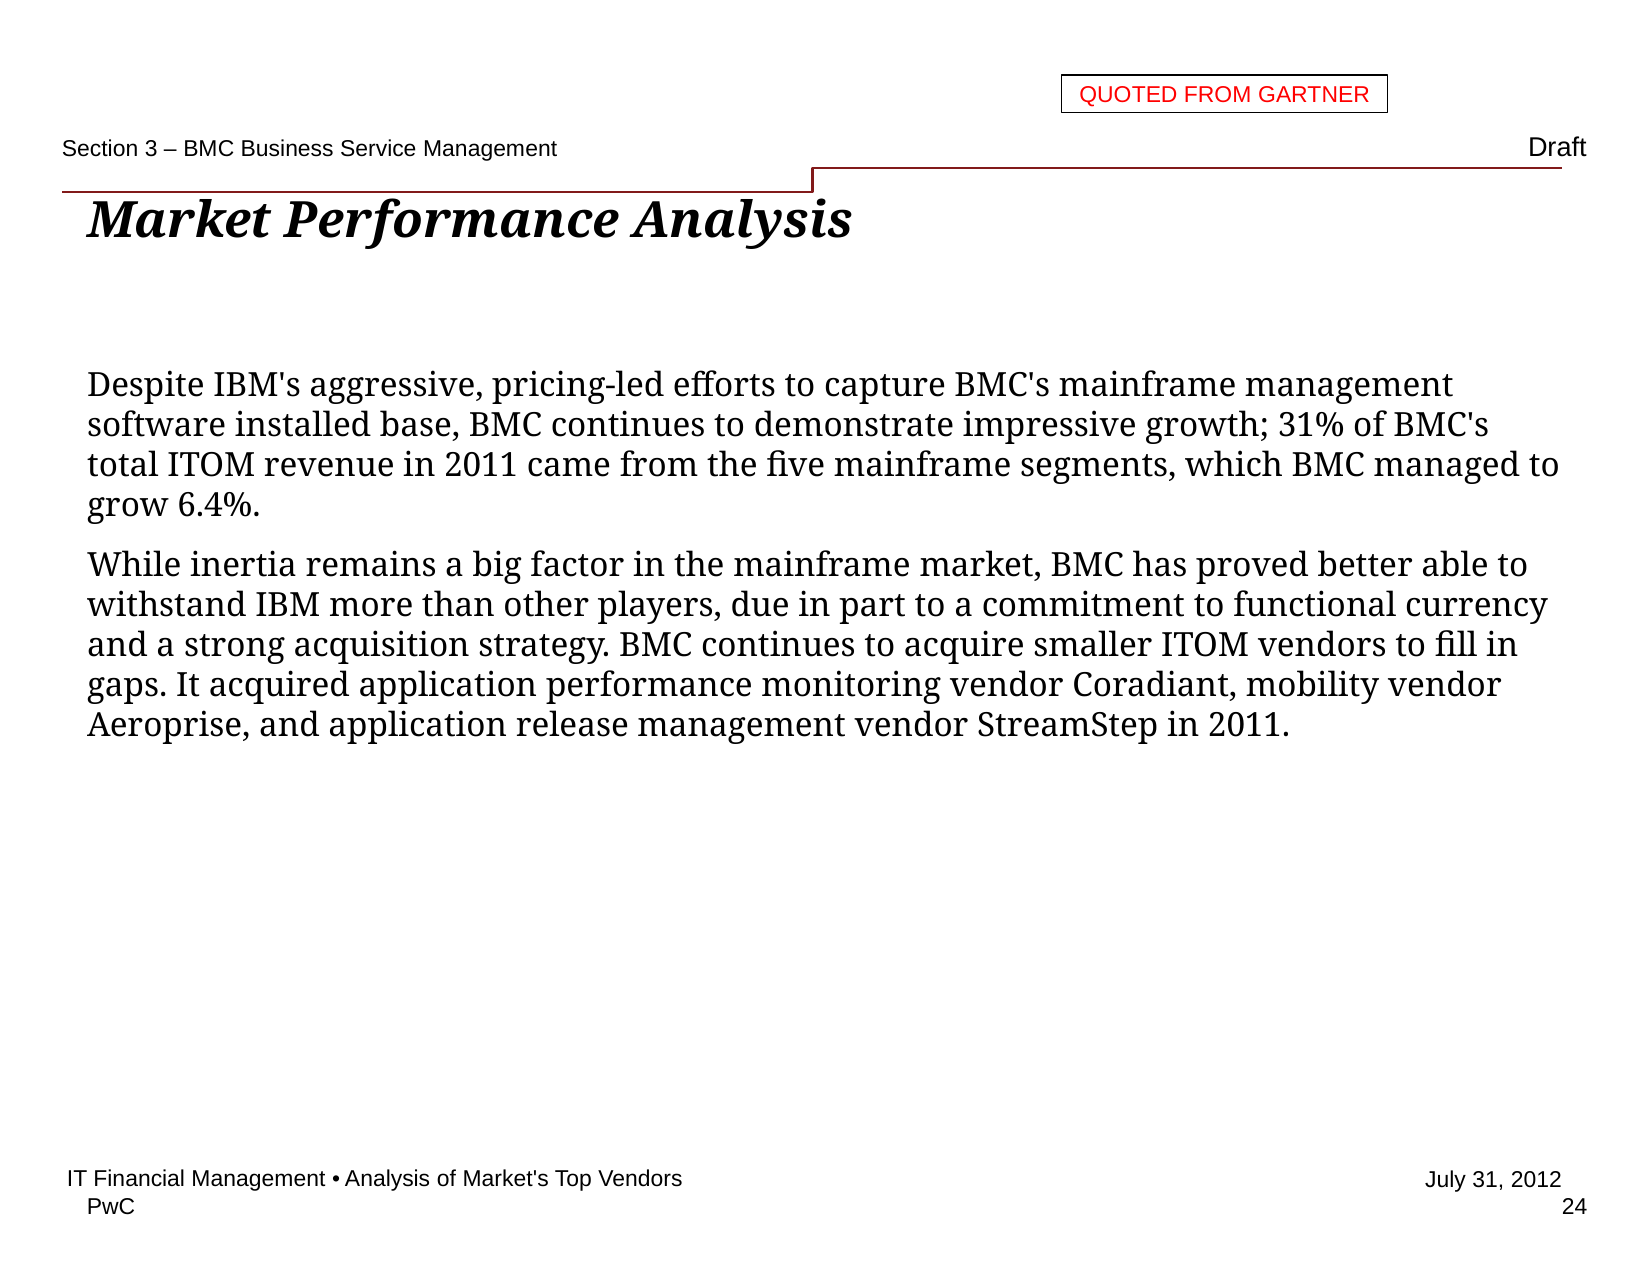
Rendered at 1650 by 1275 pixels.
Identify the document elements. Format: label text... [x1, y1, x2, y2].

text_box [86, 112, 1564, 1214]
text_box 24 [1565, 1191, 1588, 1220]
text_box QUOTED FROM GARTNER [1061, 75, 1388, 110]
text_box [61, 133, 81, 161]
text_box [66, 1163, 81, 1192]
